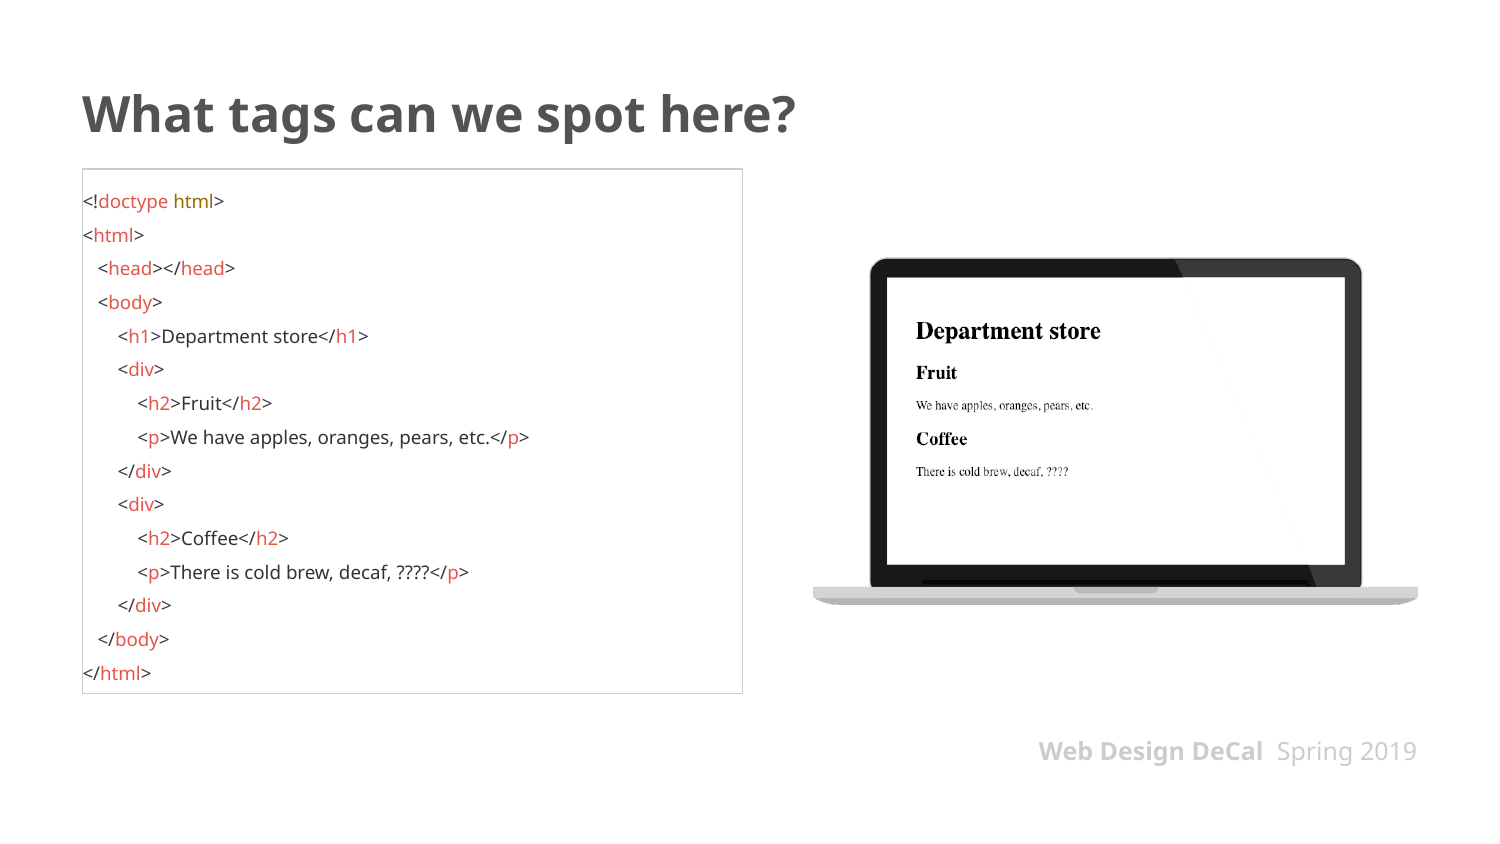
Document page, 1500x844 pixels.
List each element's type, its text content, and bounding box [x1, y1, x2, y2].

title What tags can we spot here? [82, 75, 1418, 150]
picture [813, 257, 1418, 606]
list <!doctype html> <html> <head></head> <body> <h1>Department store</h1> <div> <h2>Fruit</h2> <p>We have apples, oranges, pears, etc.</p> </div> <div> <h2>Coffee</h2> <p>There is cold brew, decaf, ????</p> </div> </body> </html> [82, 168, 743, 694]
